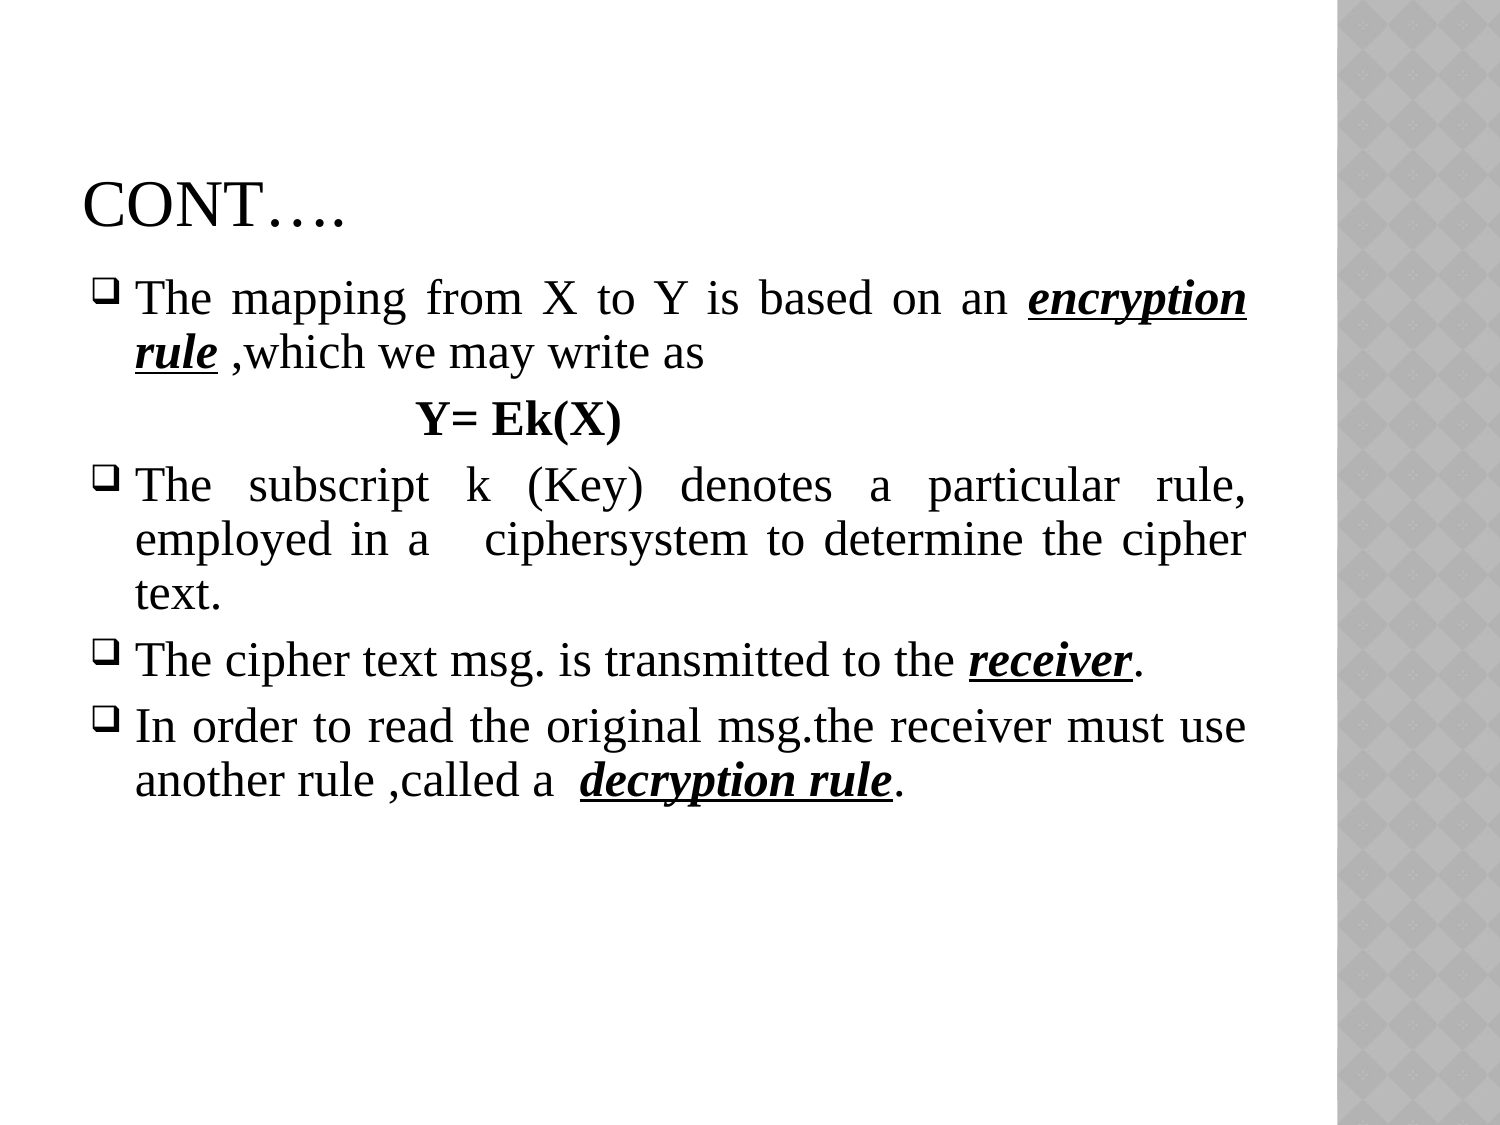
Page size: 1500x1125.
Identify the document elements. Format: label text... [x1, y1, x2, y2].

list The mapping from X to Y is based on an encryption rule ,which we may write as Y= Ek(X) The subscript k (Key) denotes a particular rule, employed in a ciphersystem to determine the cipher text. The cipher text msg. is transmitted to the receiver. In order to read the original msg.the receiver must use another rule ,called a decryption rule. [75, 264, 1263, 1059]
title Cont…. [75, 52, 1263, 240]
